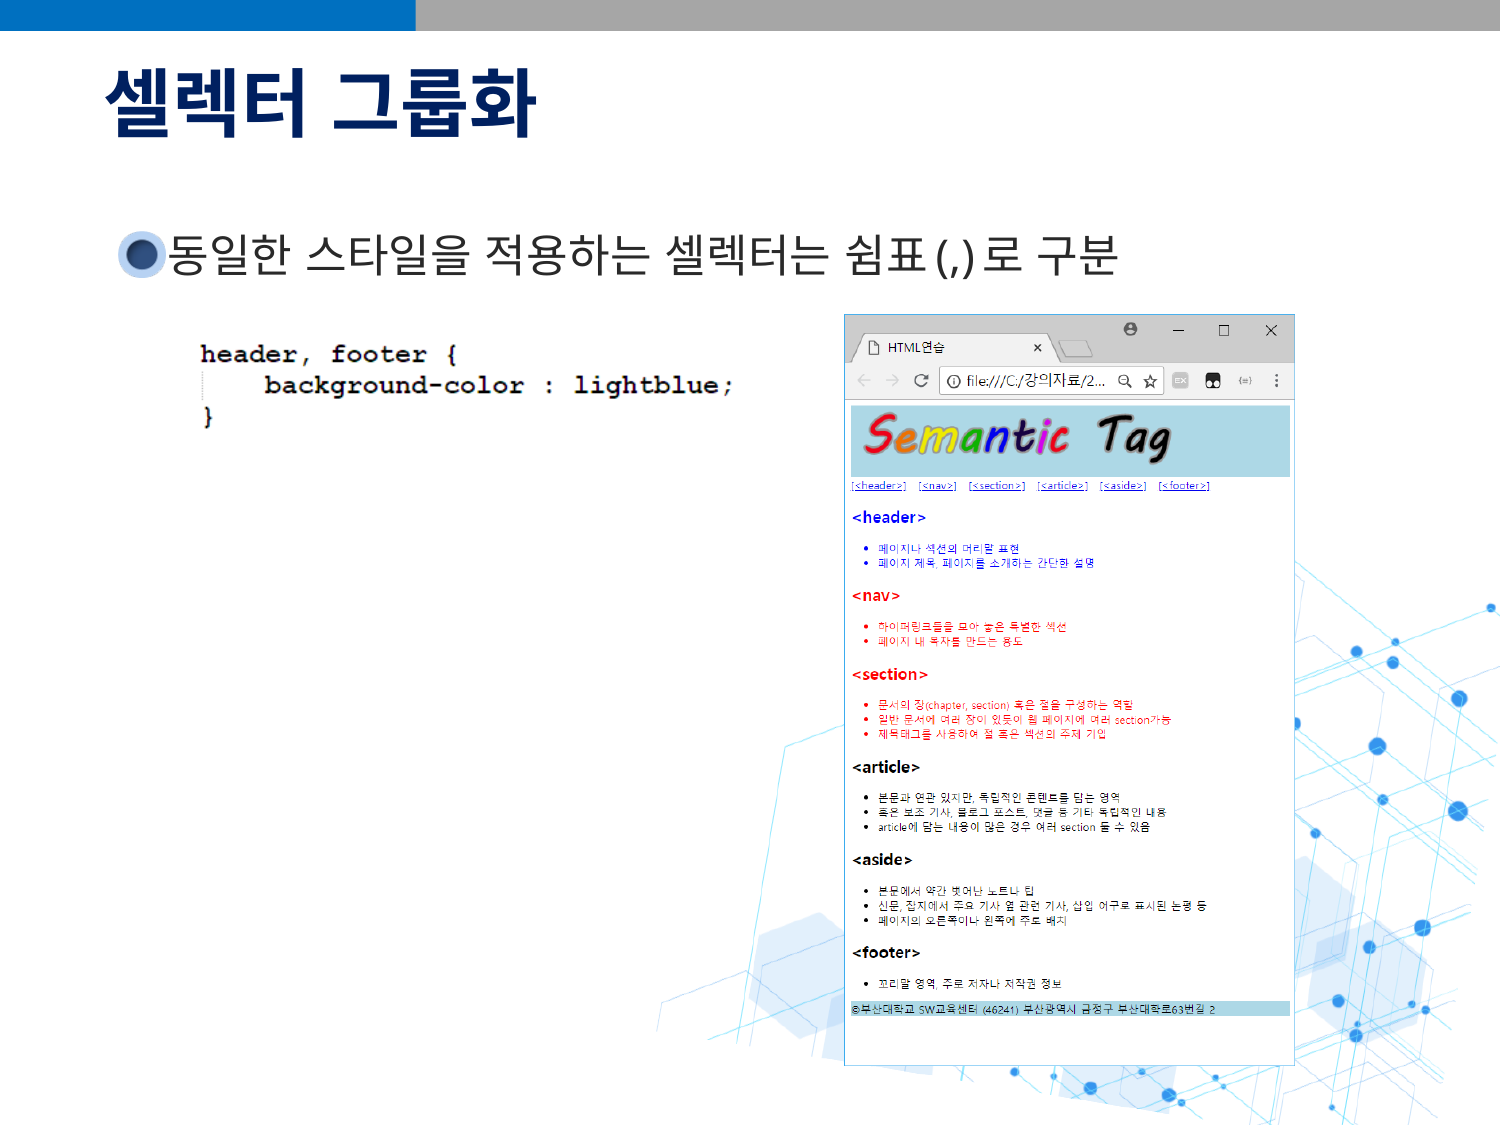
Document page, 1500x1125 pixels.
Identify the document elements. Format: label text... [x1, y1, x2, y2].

title 셀렉터 그룹화 [88, 48, 1412, 155]
picture [118, 231, 166, 278]
picture [182, 314, 1500, 1125]
list 동일한 스타일을 적용하는 셀렉터는 쉼표(,)로 구분 [102, 219, 1398, 291]
